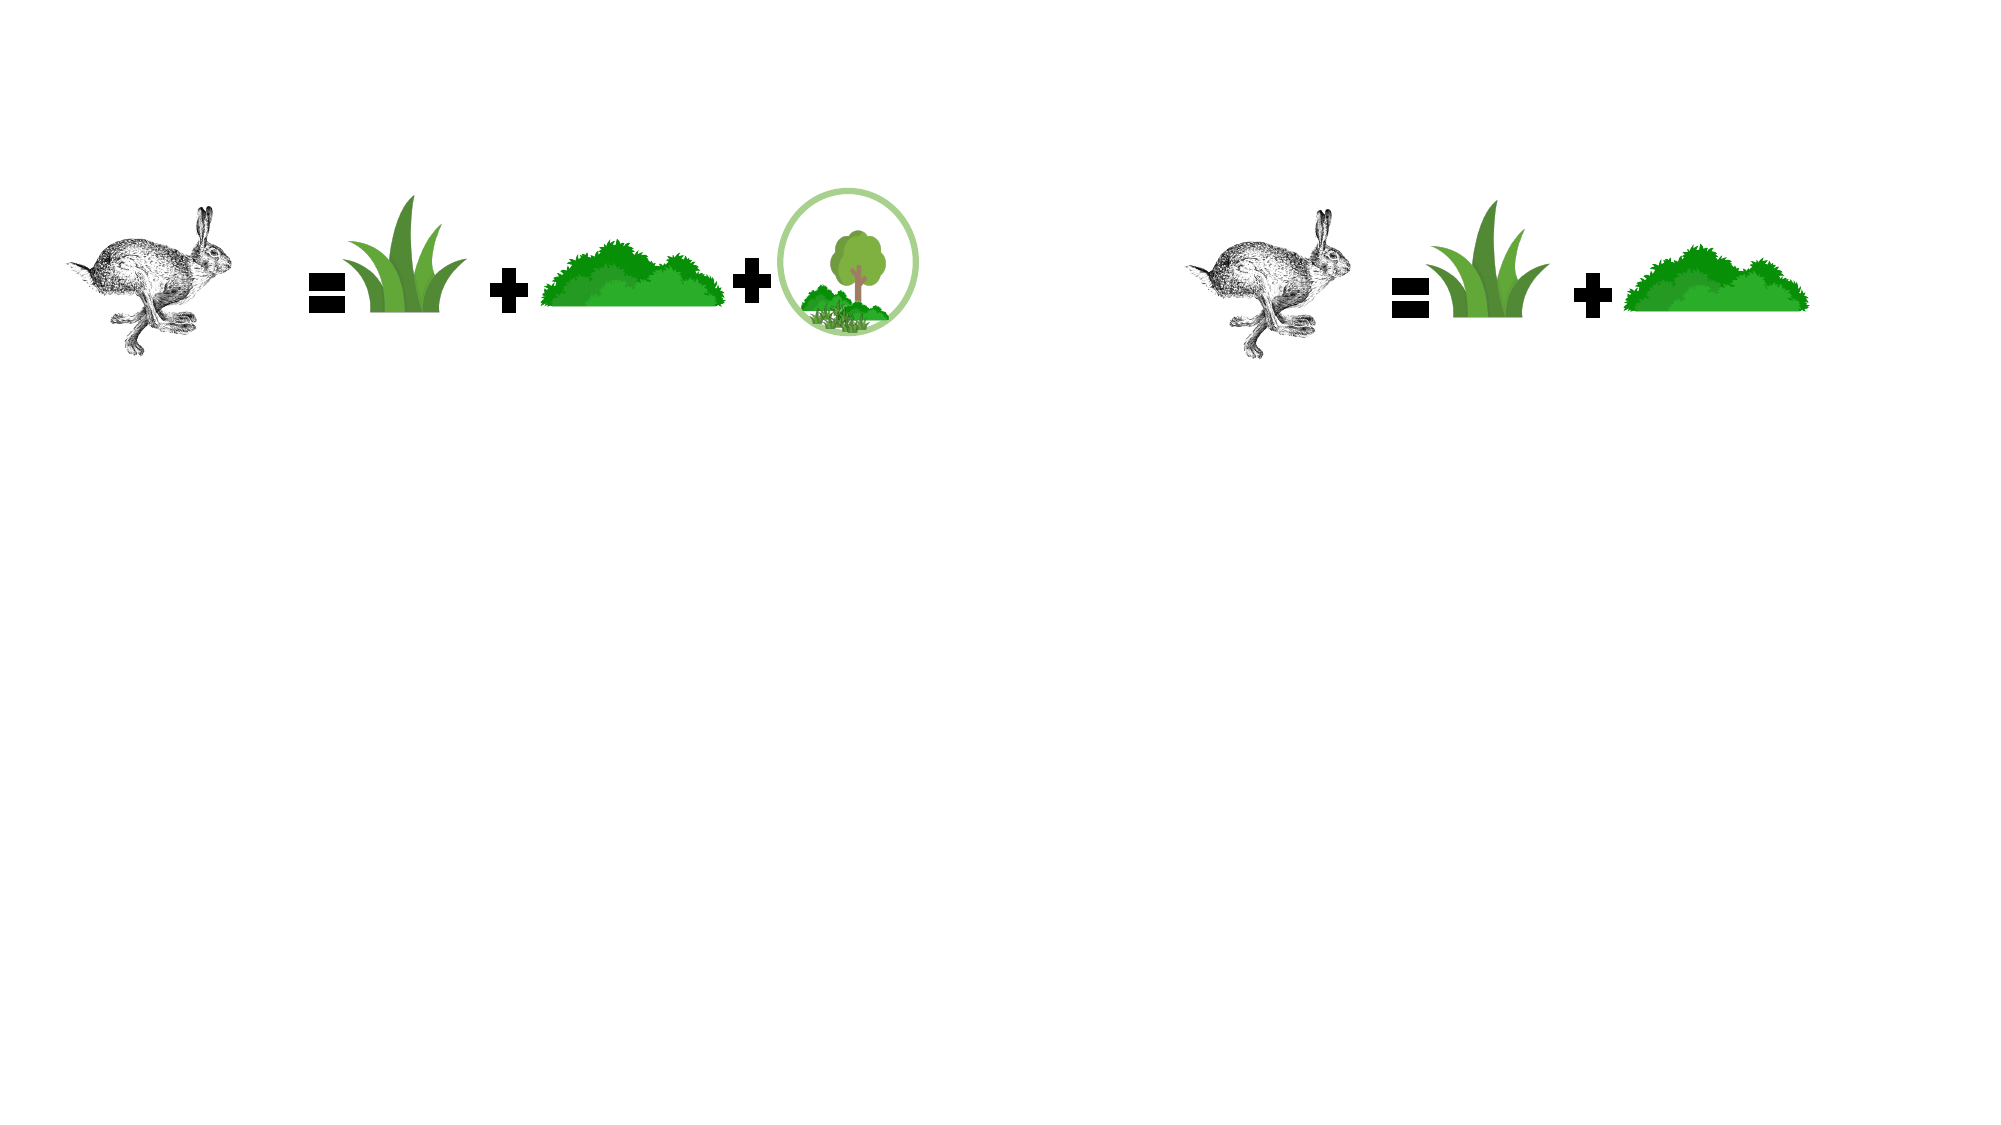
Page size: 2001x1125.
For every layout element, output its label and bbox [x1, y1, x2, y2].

picture [1156, 195, 1416, 369]
text_box [1387, 174, 1815, 343]
picture [37, 192, 297, 366]
text_box [303, 169, 916, 339]
